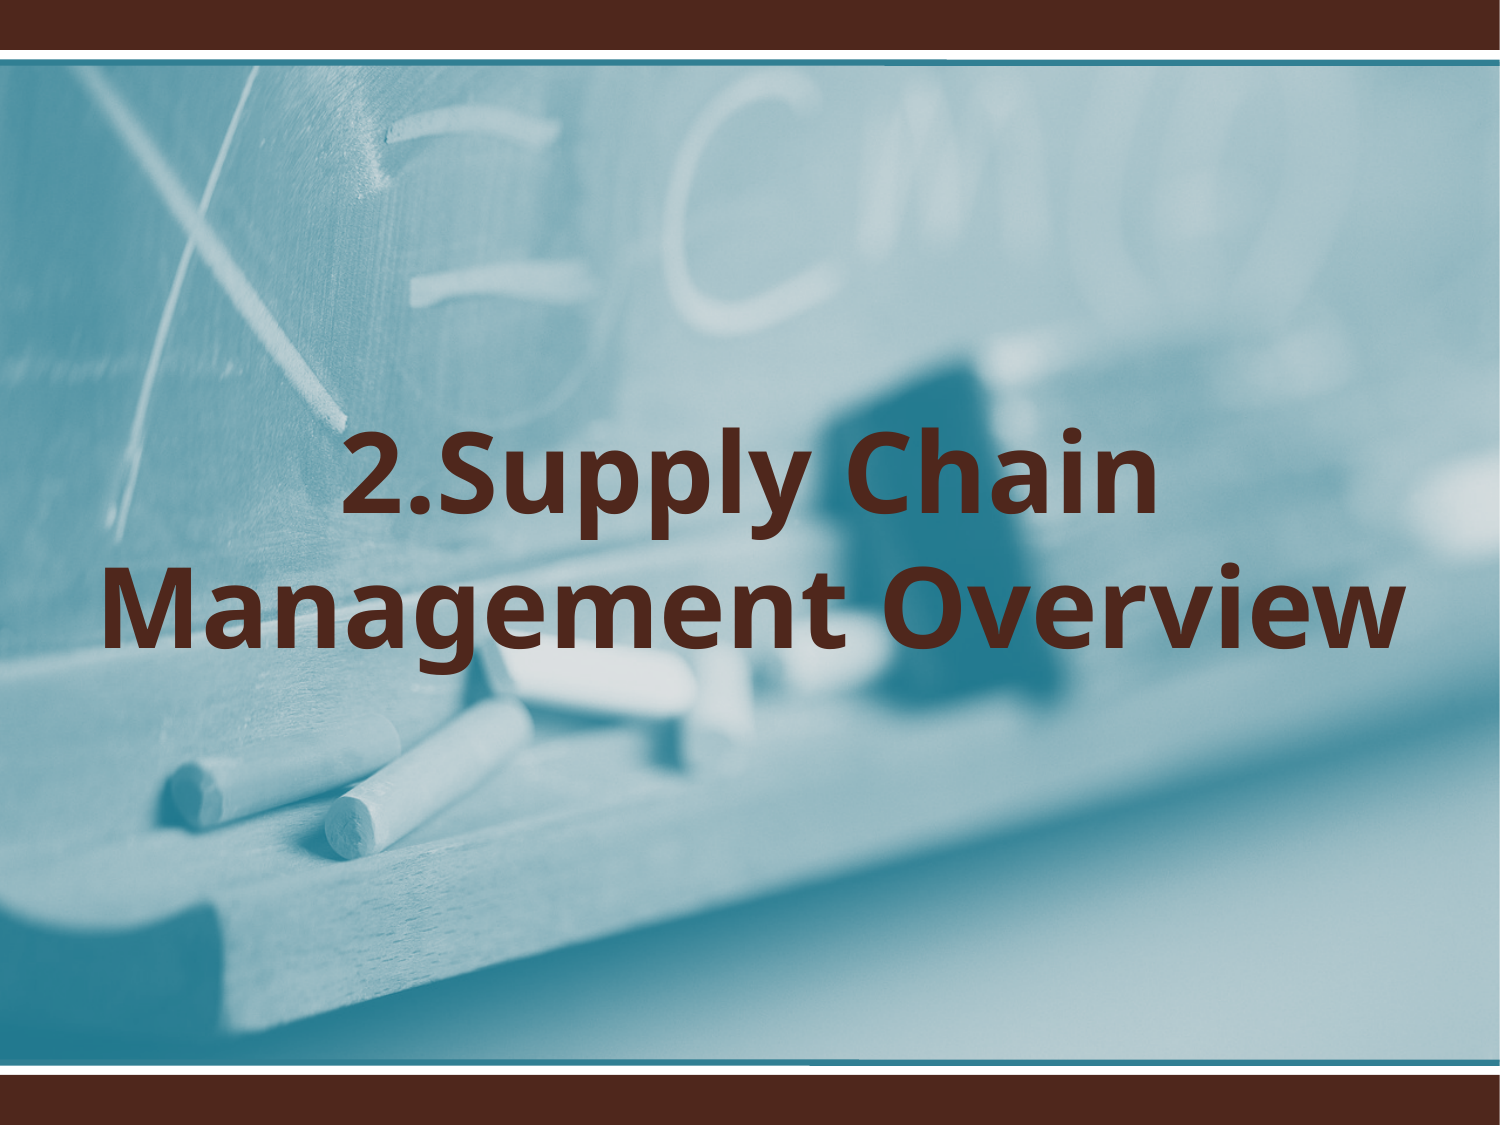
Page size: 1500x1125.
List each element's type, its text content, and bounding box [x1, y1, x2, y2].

subtitle 2.Supply Chain Management Overview [55, 239, 1449, 679]
